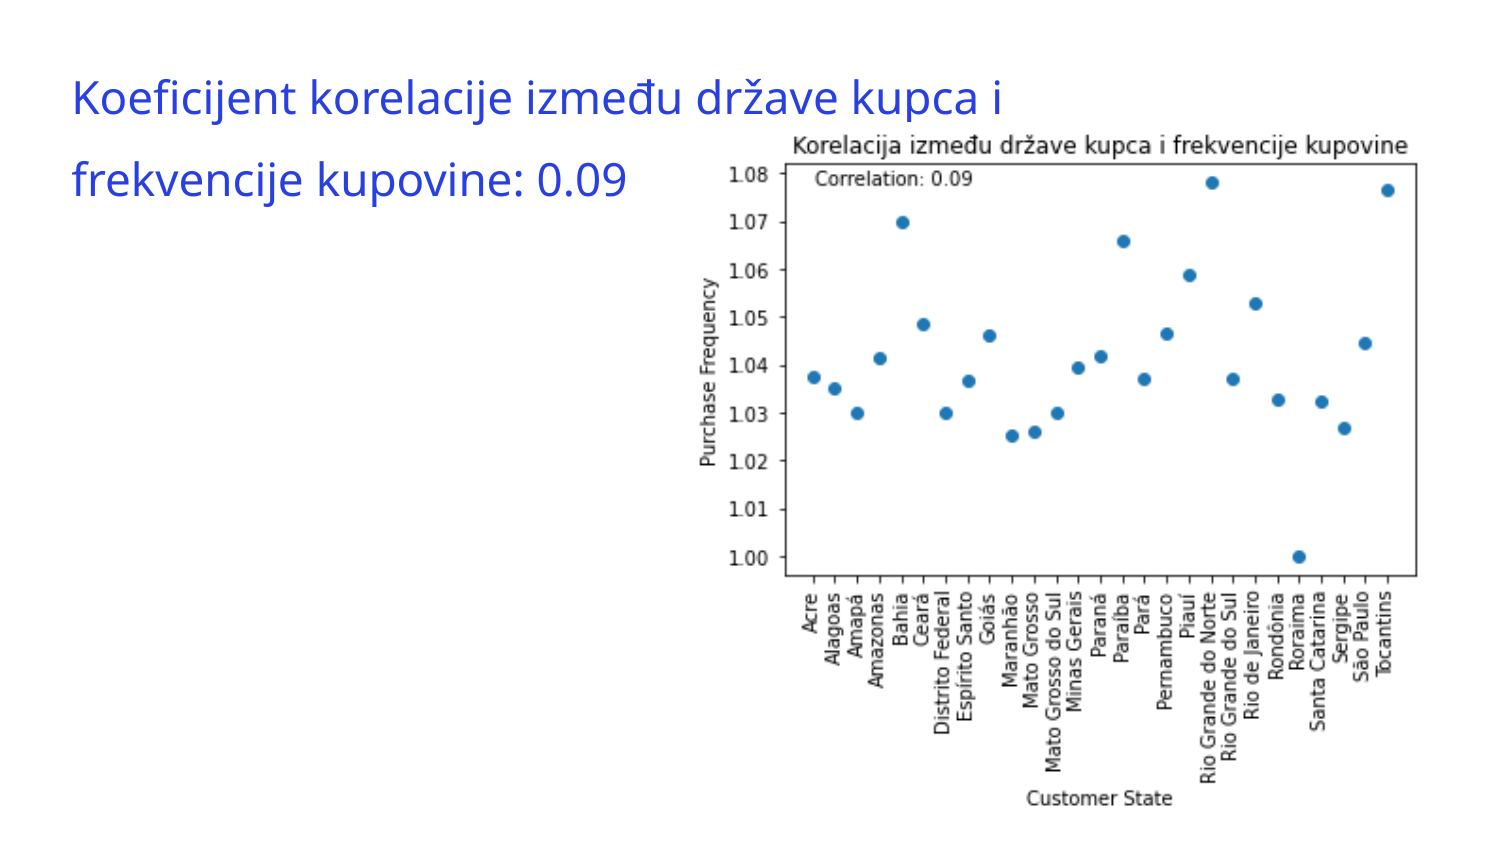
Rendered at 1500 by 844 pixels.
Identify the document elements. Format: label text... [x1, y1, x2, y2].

list Koeficijent korelacije između države kupca i frekvencije kupovine: 0.09 [56, 26, 1024, 368]
picture [689, 121, 1430, 821]
